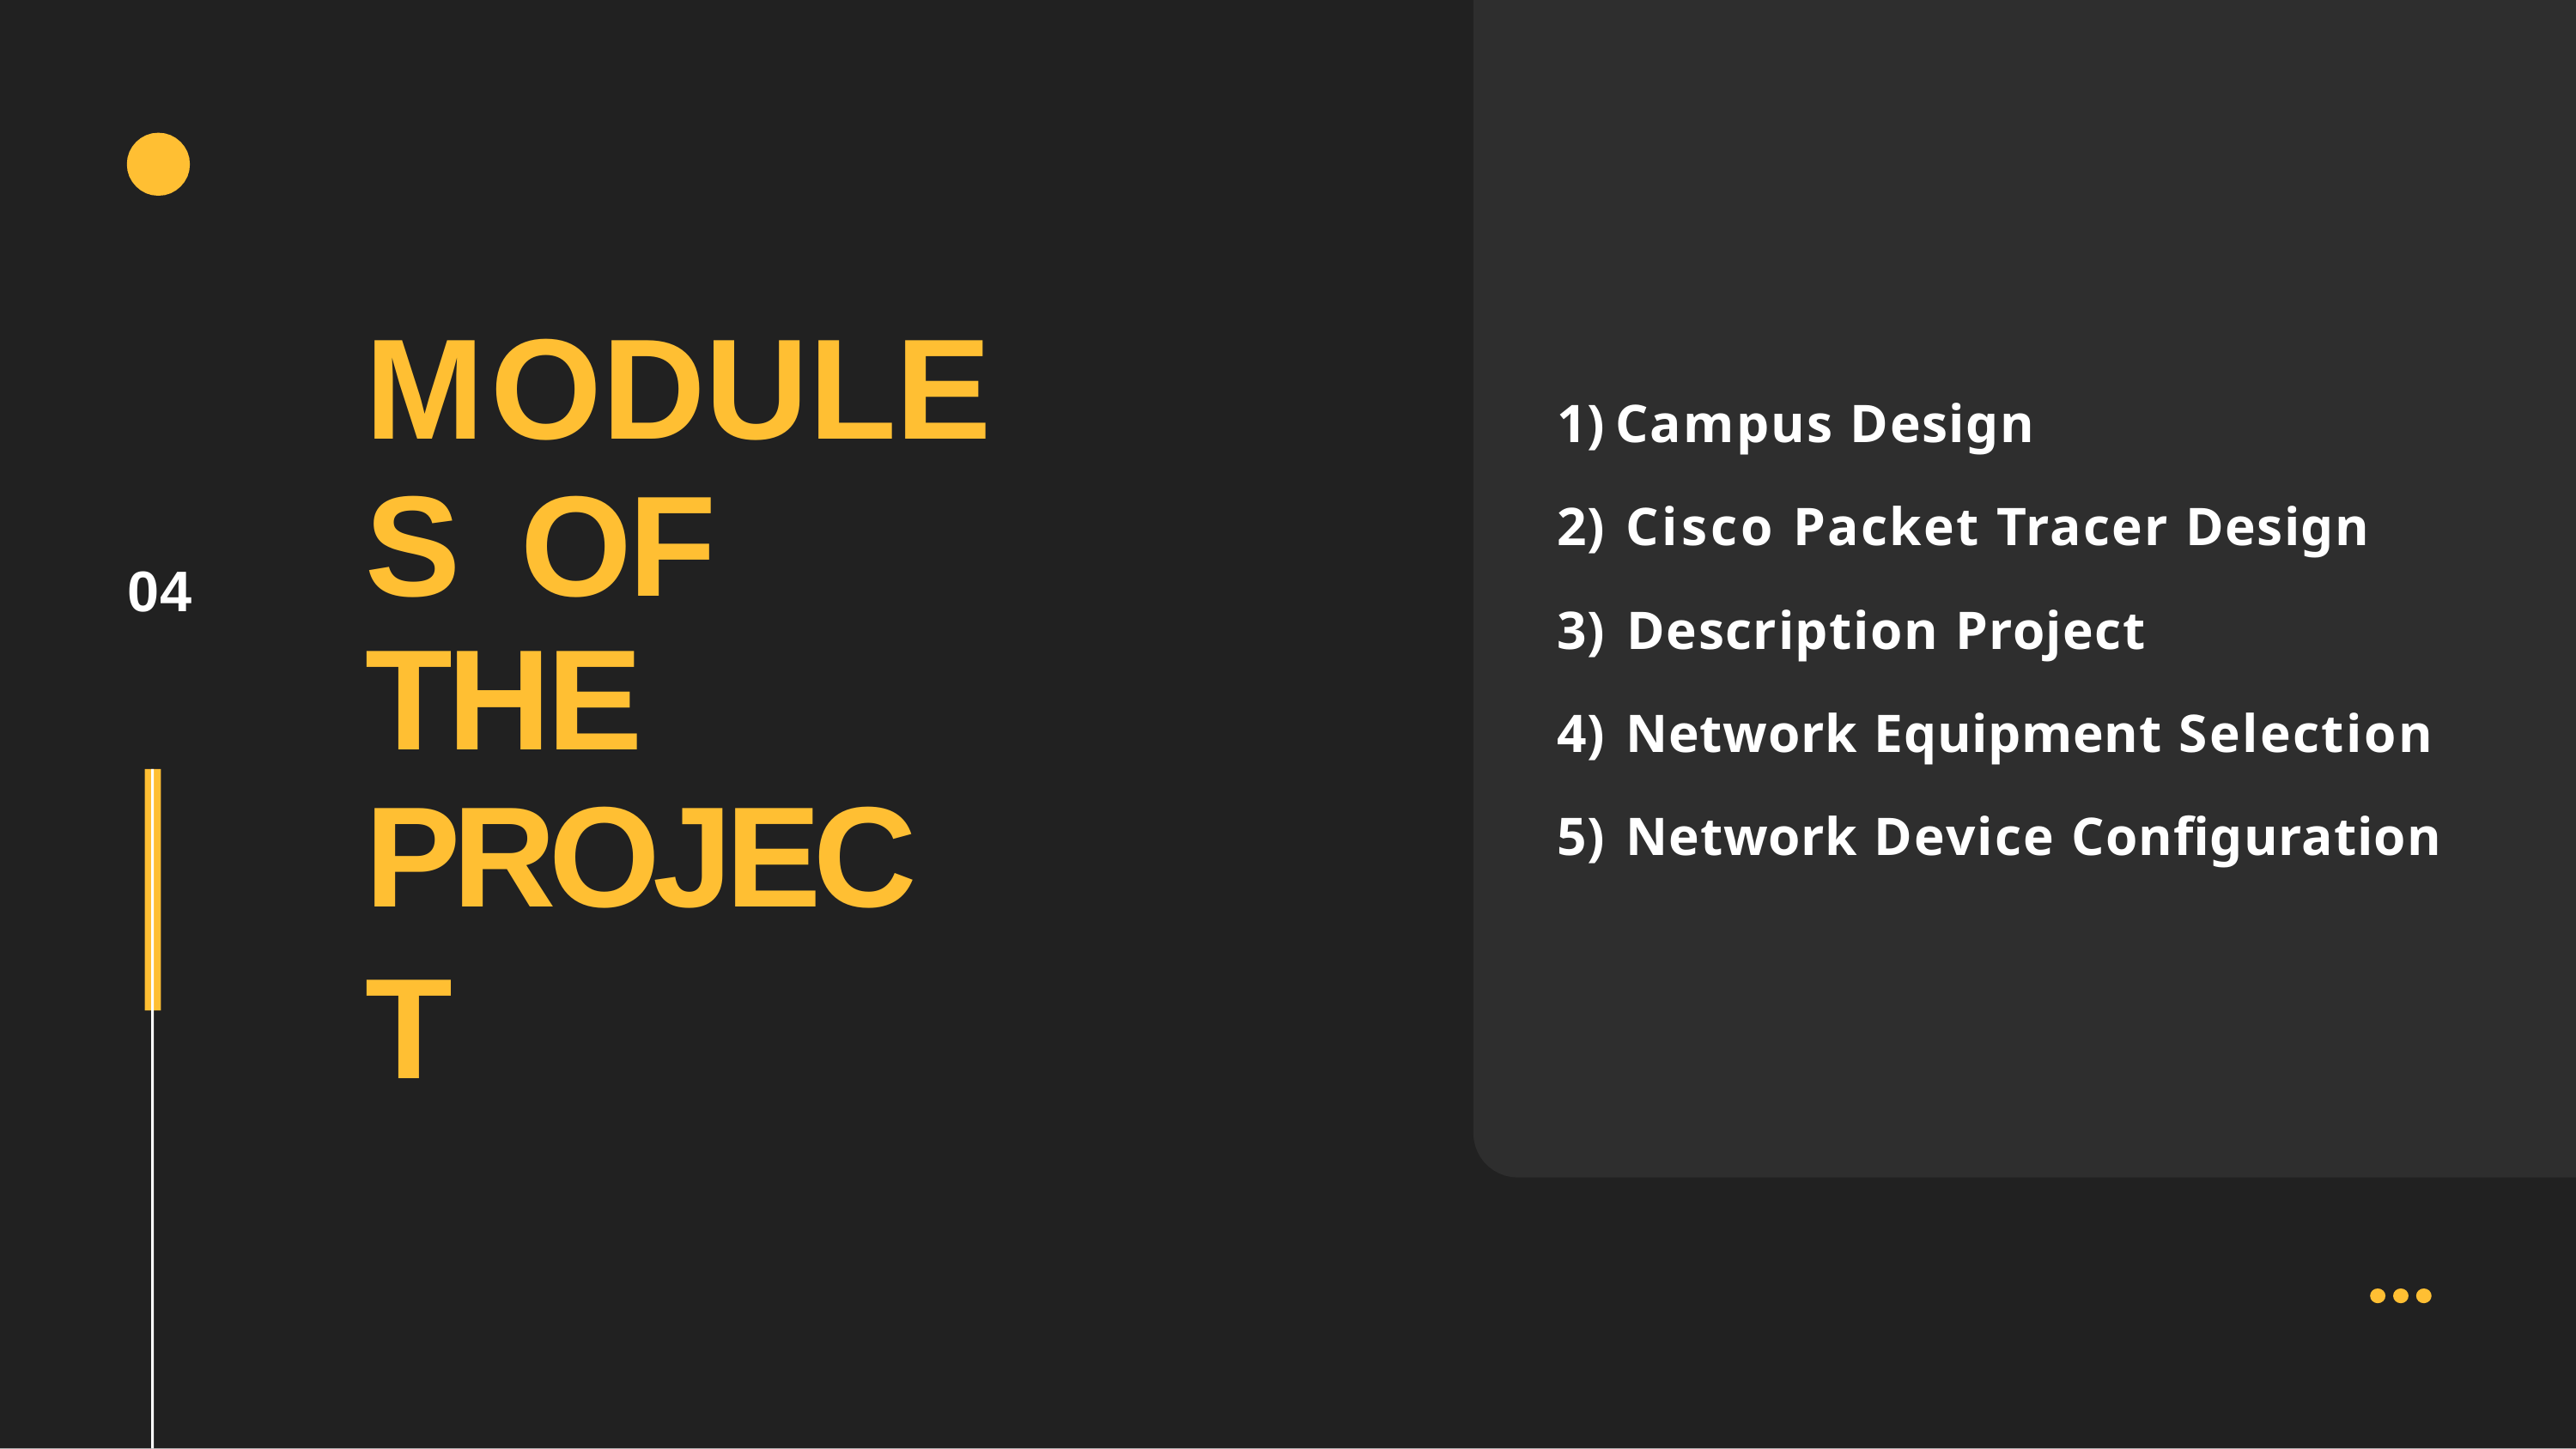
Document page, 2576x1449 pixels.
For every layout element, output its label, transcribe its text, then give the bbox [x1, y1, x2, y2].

text_box PROJECT [363, 762, 993, 1108]
text_box [2393, 1288, 2409, 1304]
title MODULES OF THE [363, 291, 1036, 779]
text_box [2415, 1288, 2432, 1304]
text_box [126, 132, 191, 197]
text_box [2370, 1288, 2386, 1304]
text_box Campus Design Cisco Packet Tracer Design Description Project Network Equipment Selection Network Device Configuration [1555, 388, 2447, 866]
text_box 04 [125, 552, 196, 623]
text_box [1473, 0, 2576, 1178]
